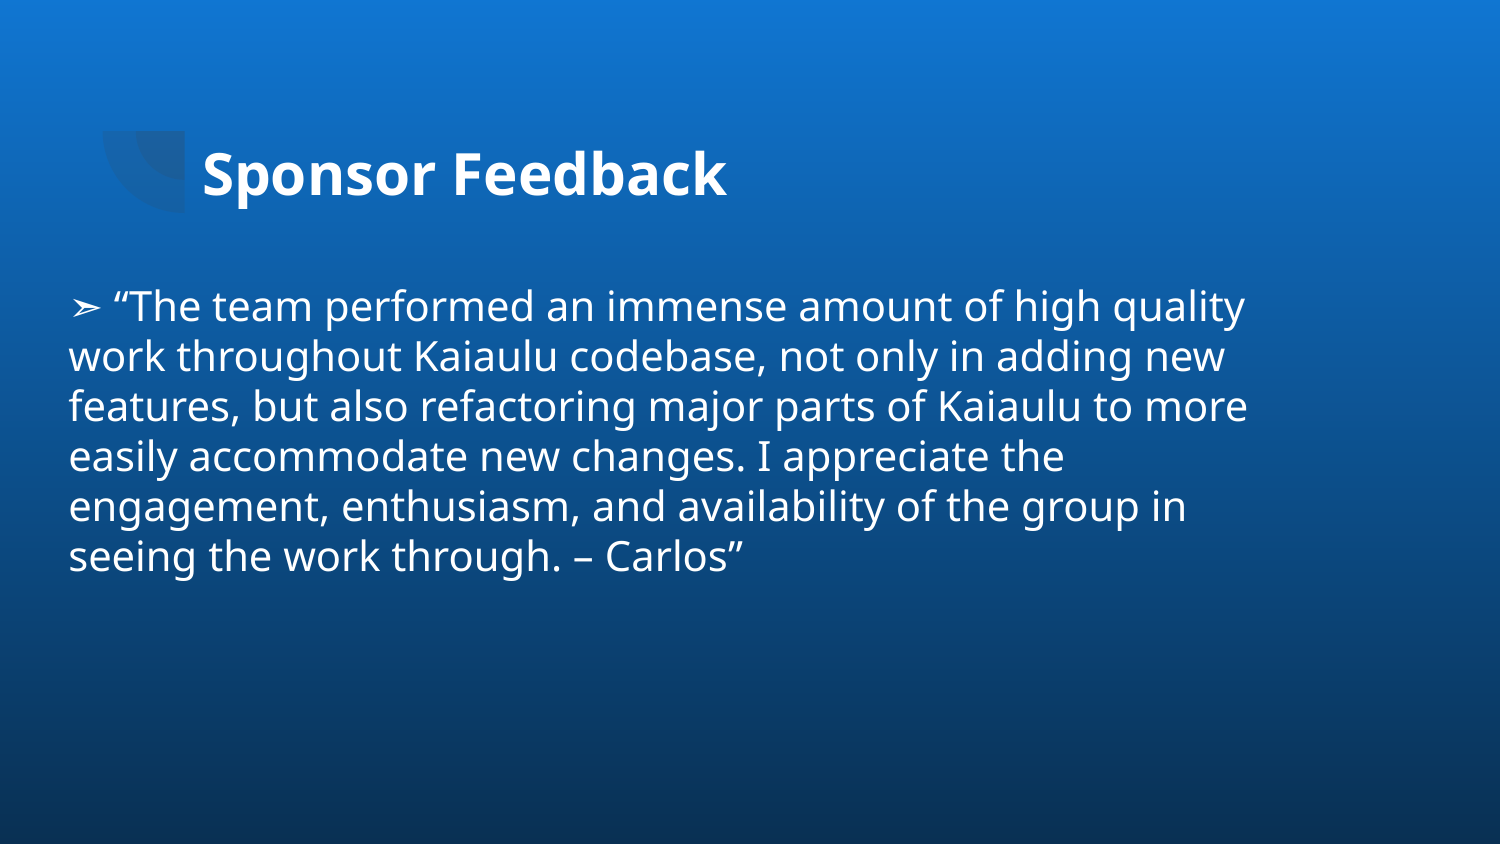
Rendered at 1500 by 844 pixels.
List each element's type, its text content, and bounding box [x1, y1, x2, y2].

text_box ➣ “The team performed an immense amount of high quality work throughout Kaiaulu codebase, not only in adding new features, but also refactoring major parts of Kaiaulu to more easily accommodate new changes. I appreciate the engagement, enthusiasm, and availability of the group in seeing the work through. – Carlos” [53, 264, 1292, 595]
title Sponsor Feedback [187, 122, 1341, 287]
